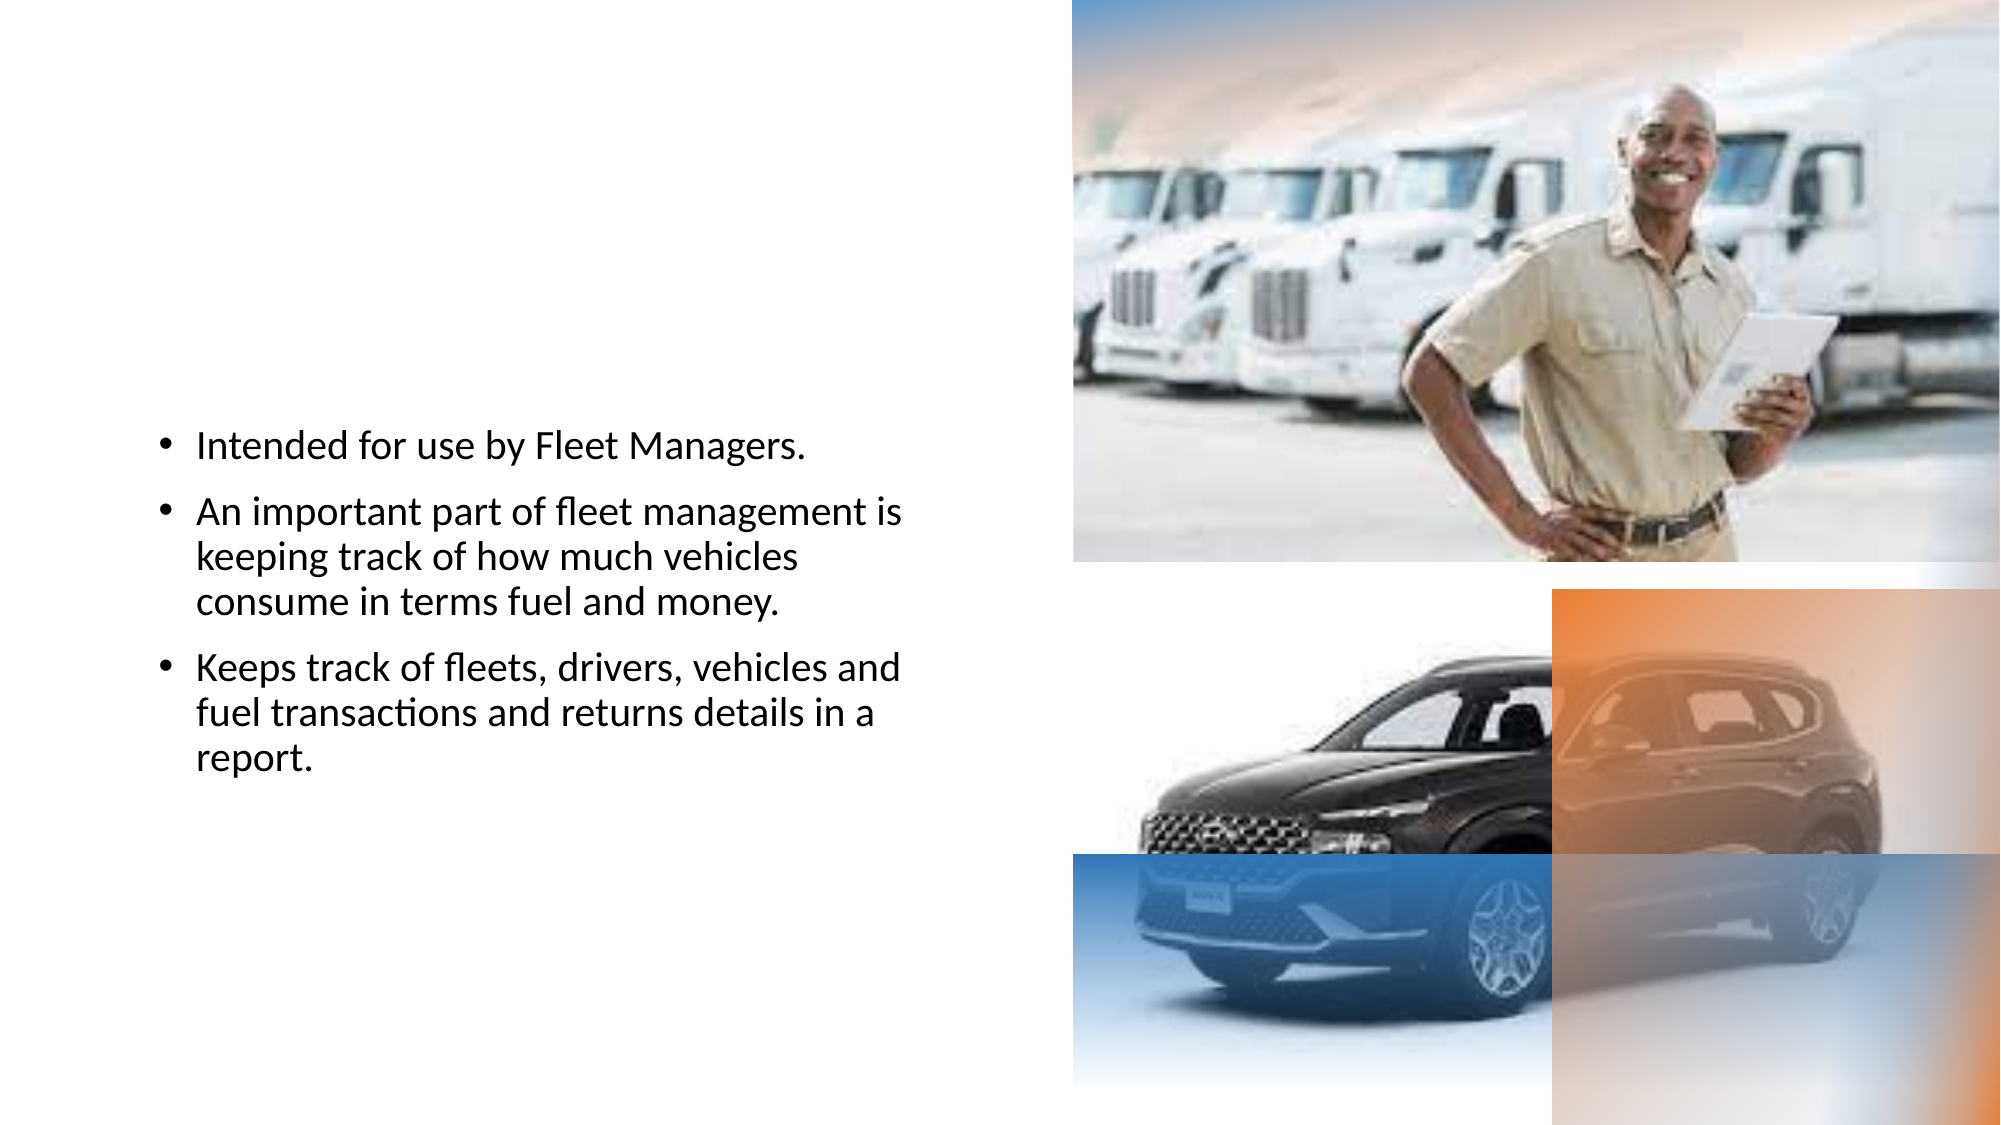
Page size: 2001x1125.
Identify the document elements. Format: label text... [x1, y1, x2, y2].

list Intended for use by Fleet Managers. An important part of fleet management is keeping track of how much vehicles consume in terms fuel and money. Keeps track of fleets, drivers, vehicles and fuel transactions and returns details in a report. [143, 415, 926, 982]
picture [1073, 0, 2000, 1125]
